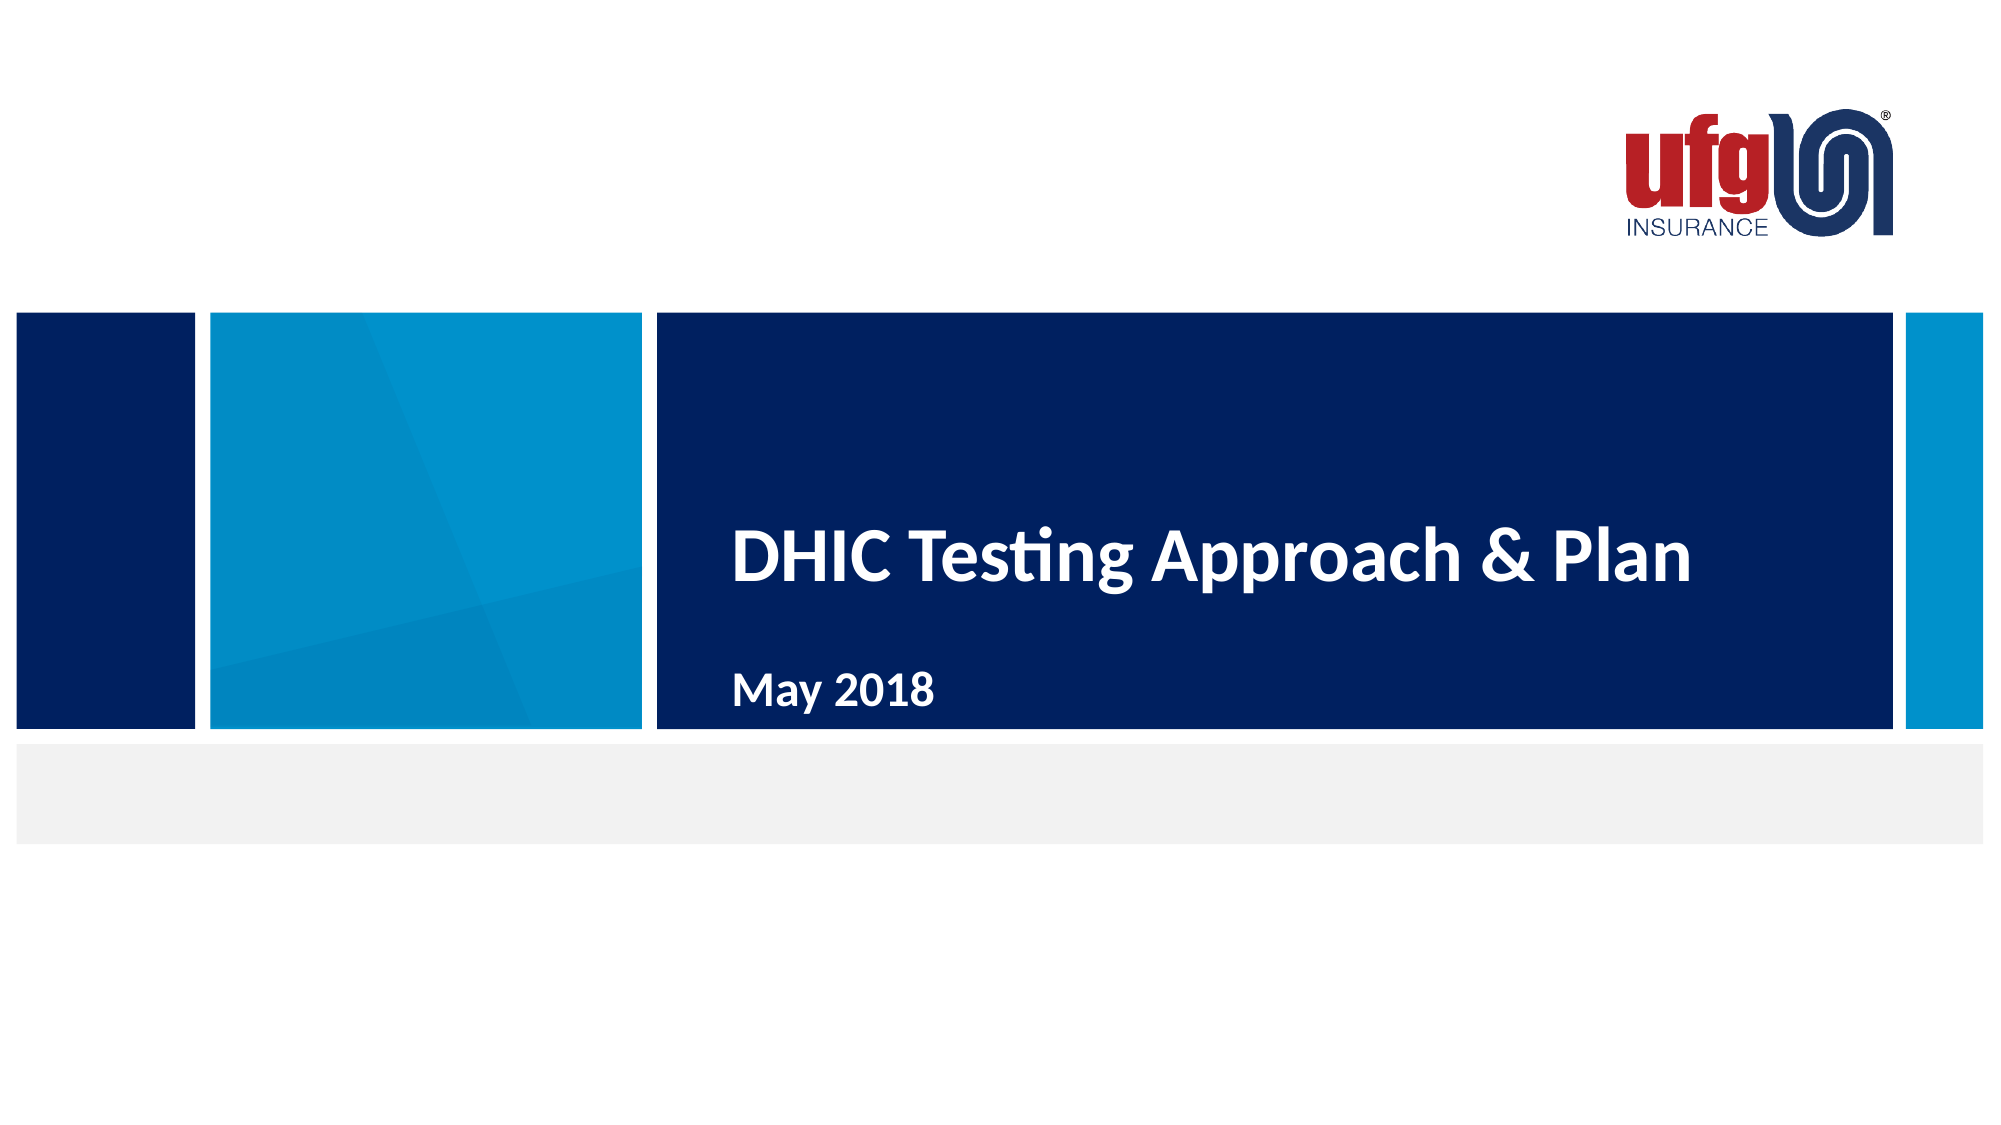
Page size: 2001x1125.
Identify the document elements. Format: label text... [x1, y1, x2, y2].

picture [1626, 109, 1893, 237]
title DHIC Testing Approach & Plan May 2018 [716, 495, 1740, 711]
